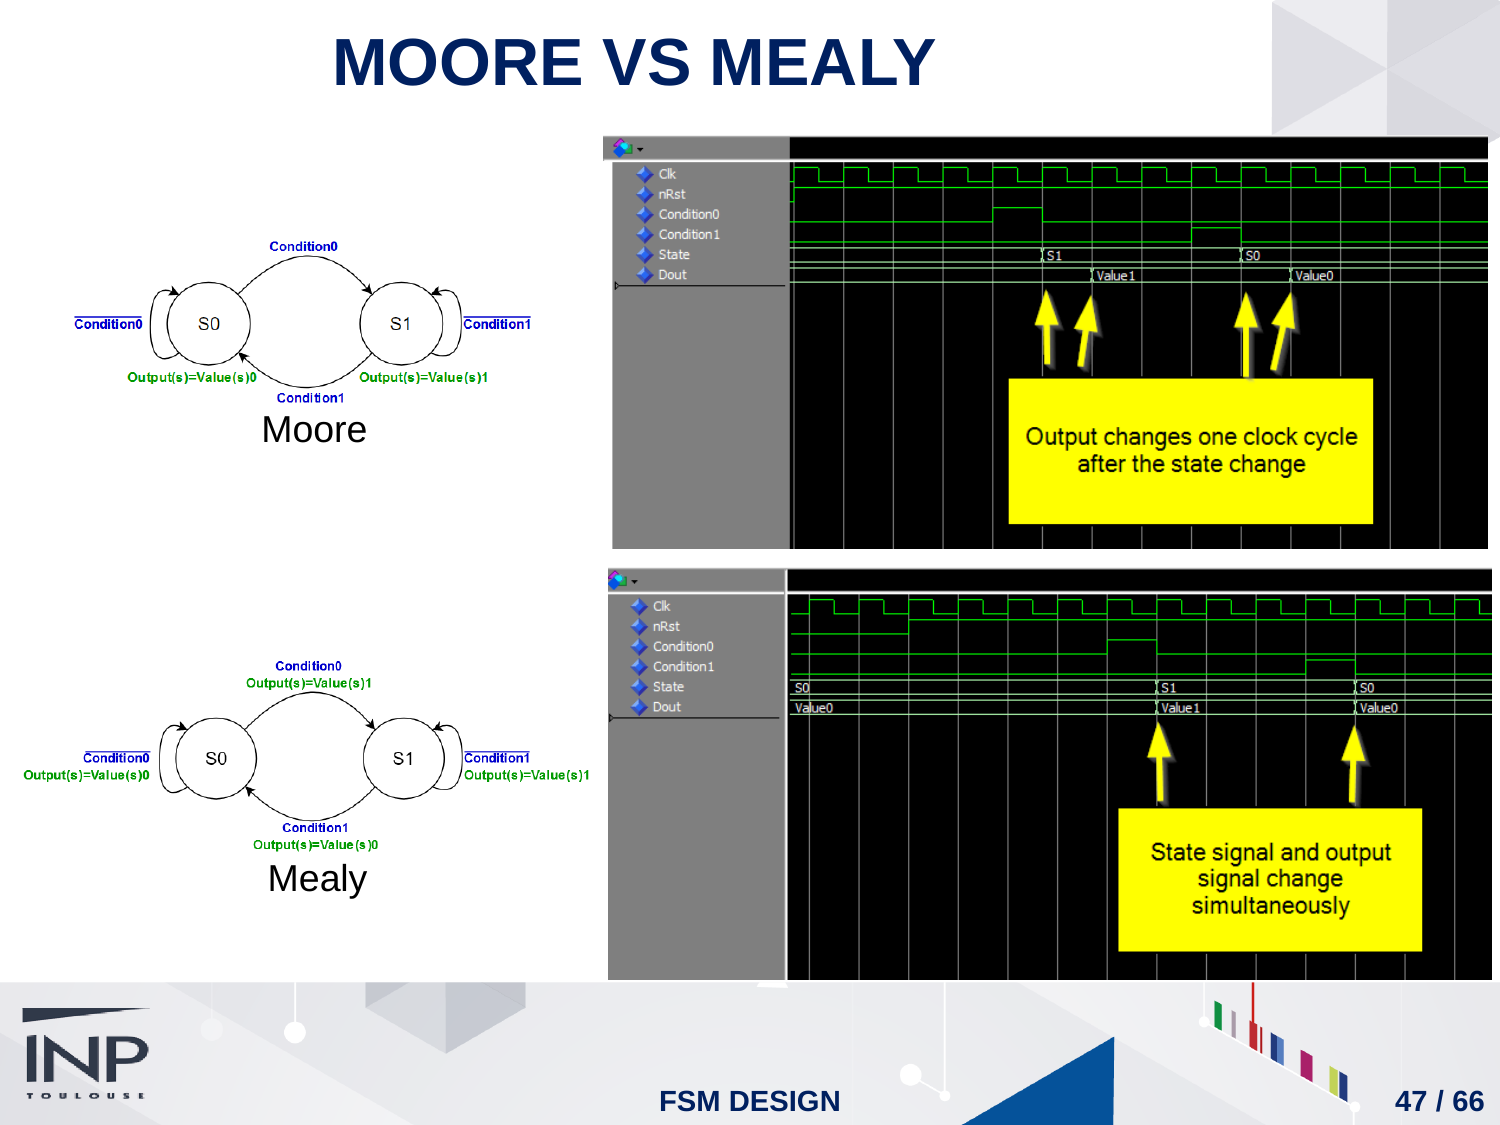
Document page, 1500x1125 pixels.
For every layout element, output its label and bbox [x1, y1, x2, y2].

text_box [246, 407, 383, 458]
text_box [1380, 1074, 1500, 1125]
text_box [419, 1074, 1081, 1125]
picture [0, 0, 1500, 1125]
text_box [0, 0, 1270, 118]
text_box [252, 855, 383, 906]
